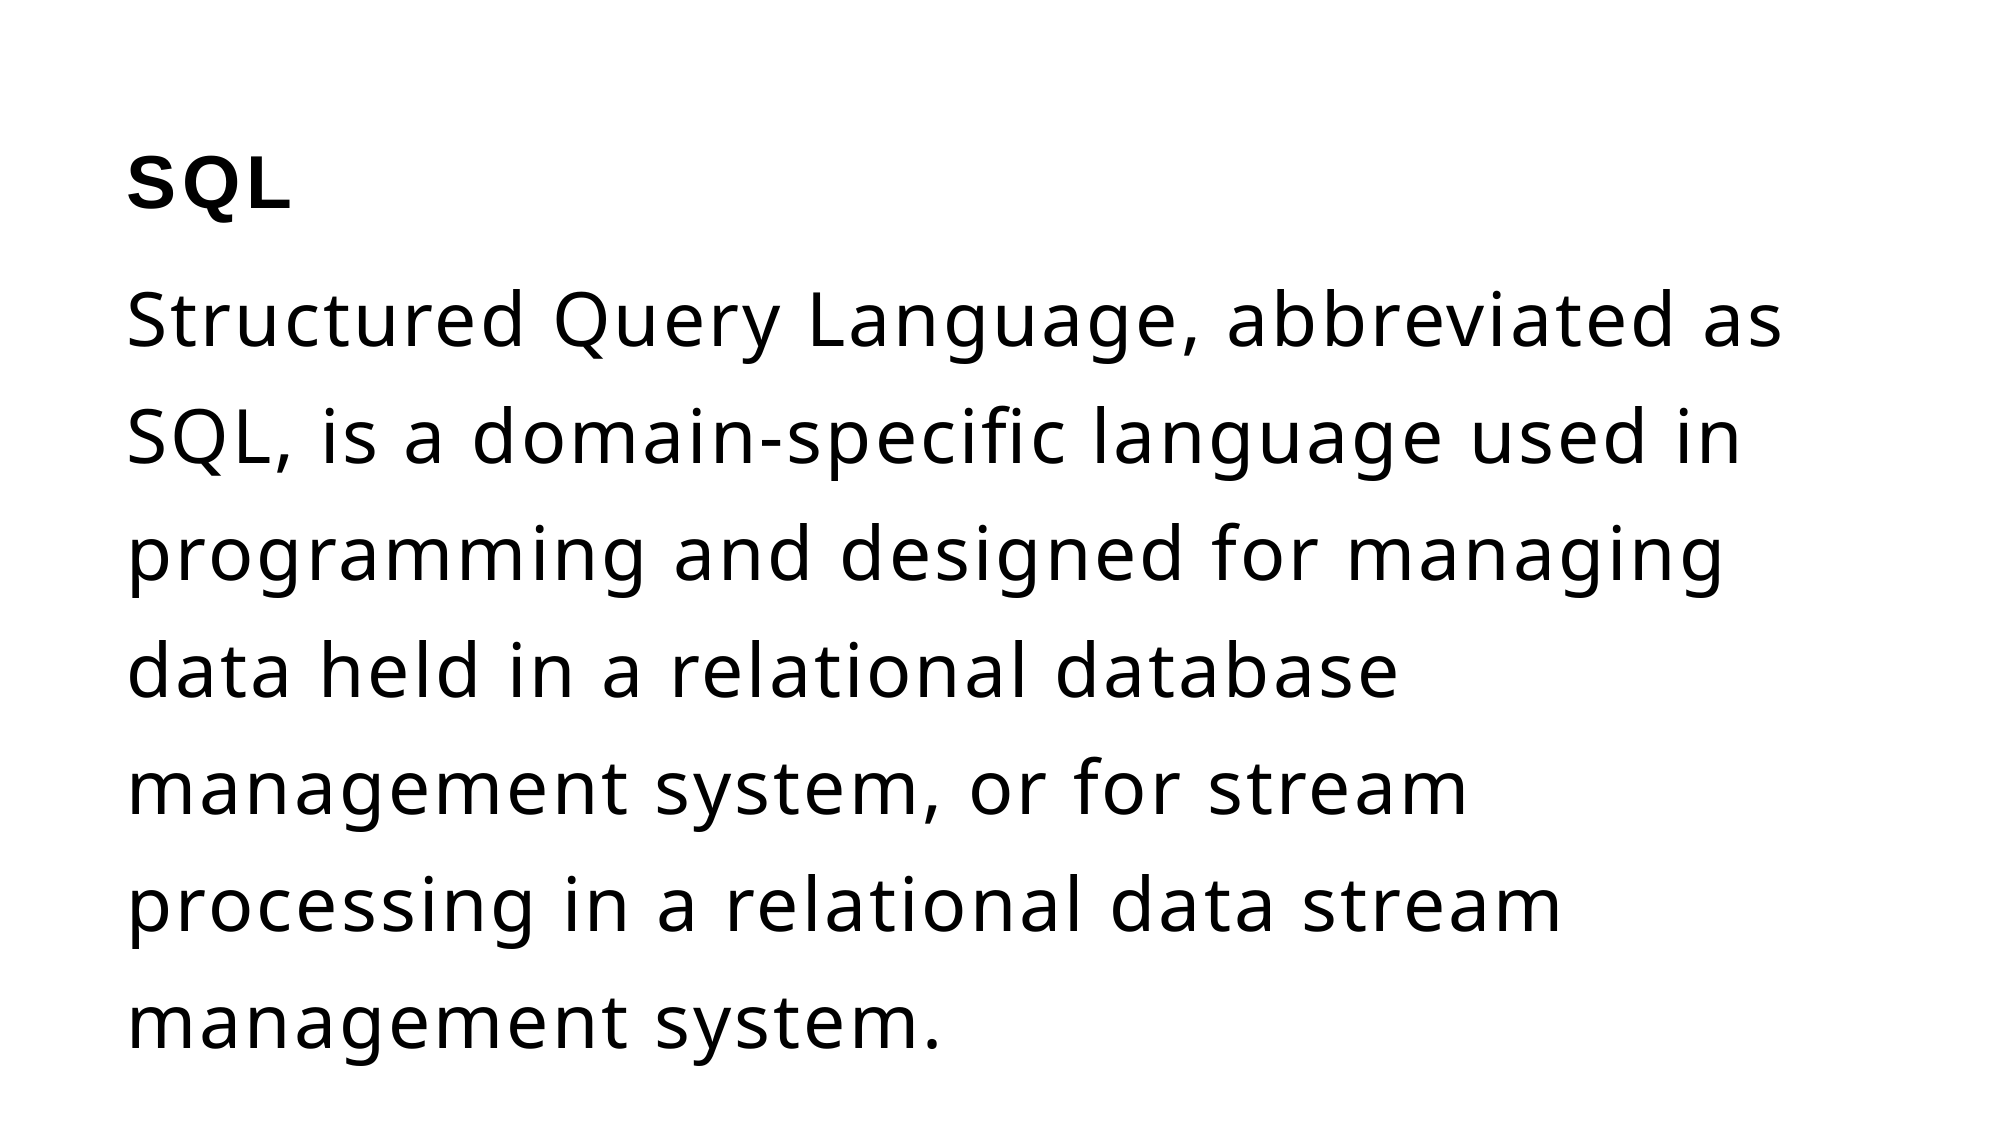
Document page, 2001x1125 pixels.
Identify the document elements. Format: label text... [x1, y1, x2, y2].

list Structured Query Language, abbreviated as SQL, is a domain-specific language used in programming and designed for managing data held in a relational database management system, or for stream processing in a relational data stream management system. [109, 238, 1891, 1095]
title SQL [109, 126, 1891, 230]
